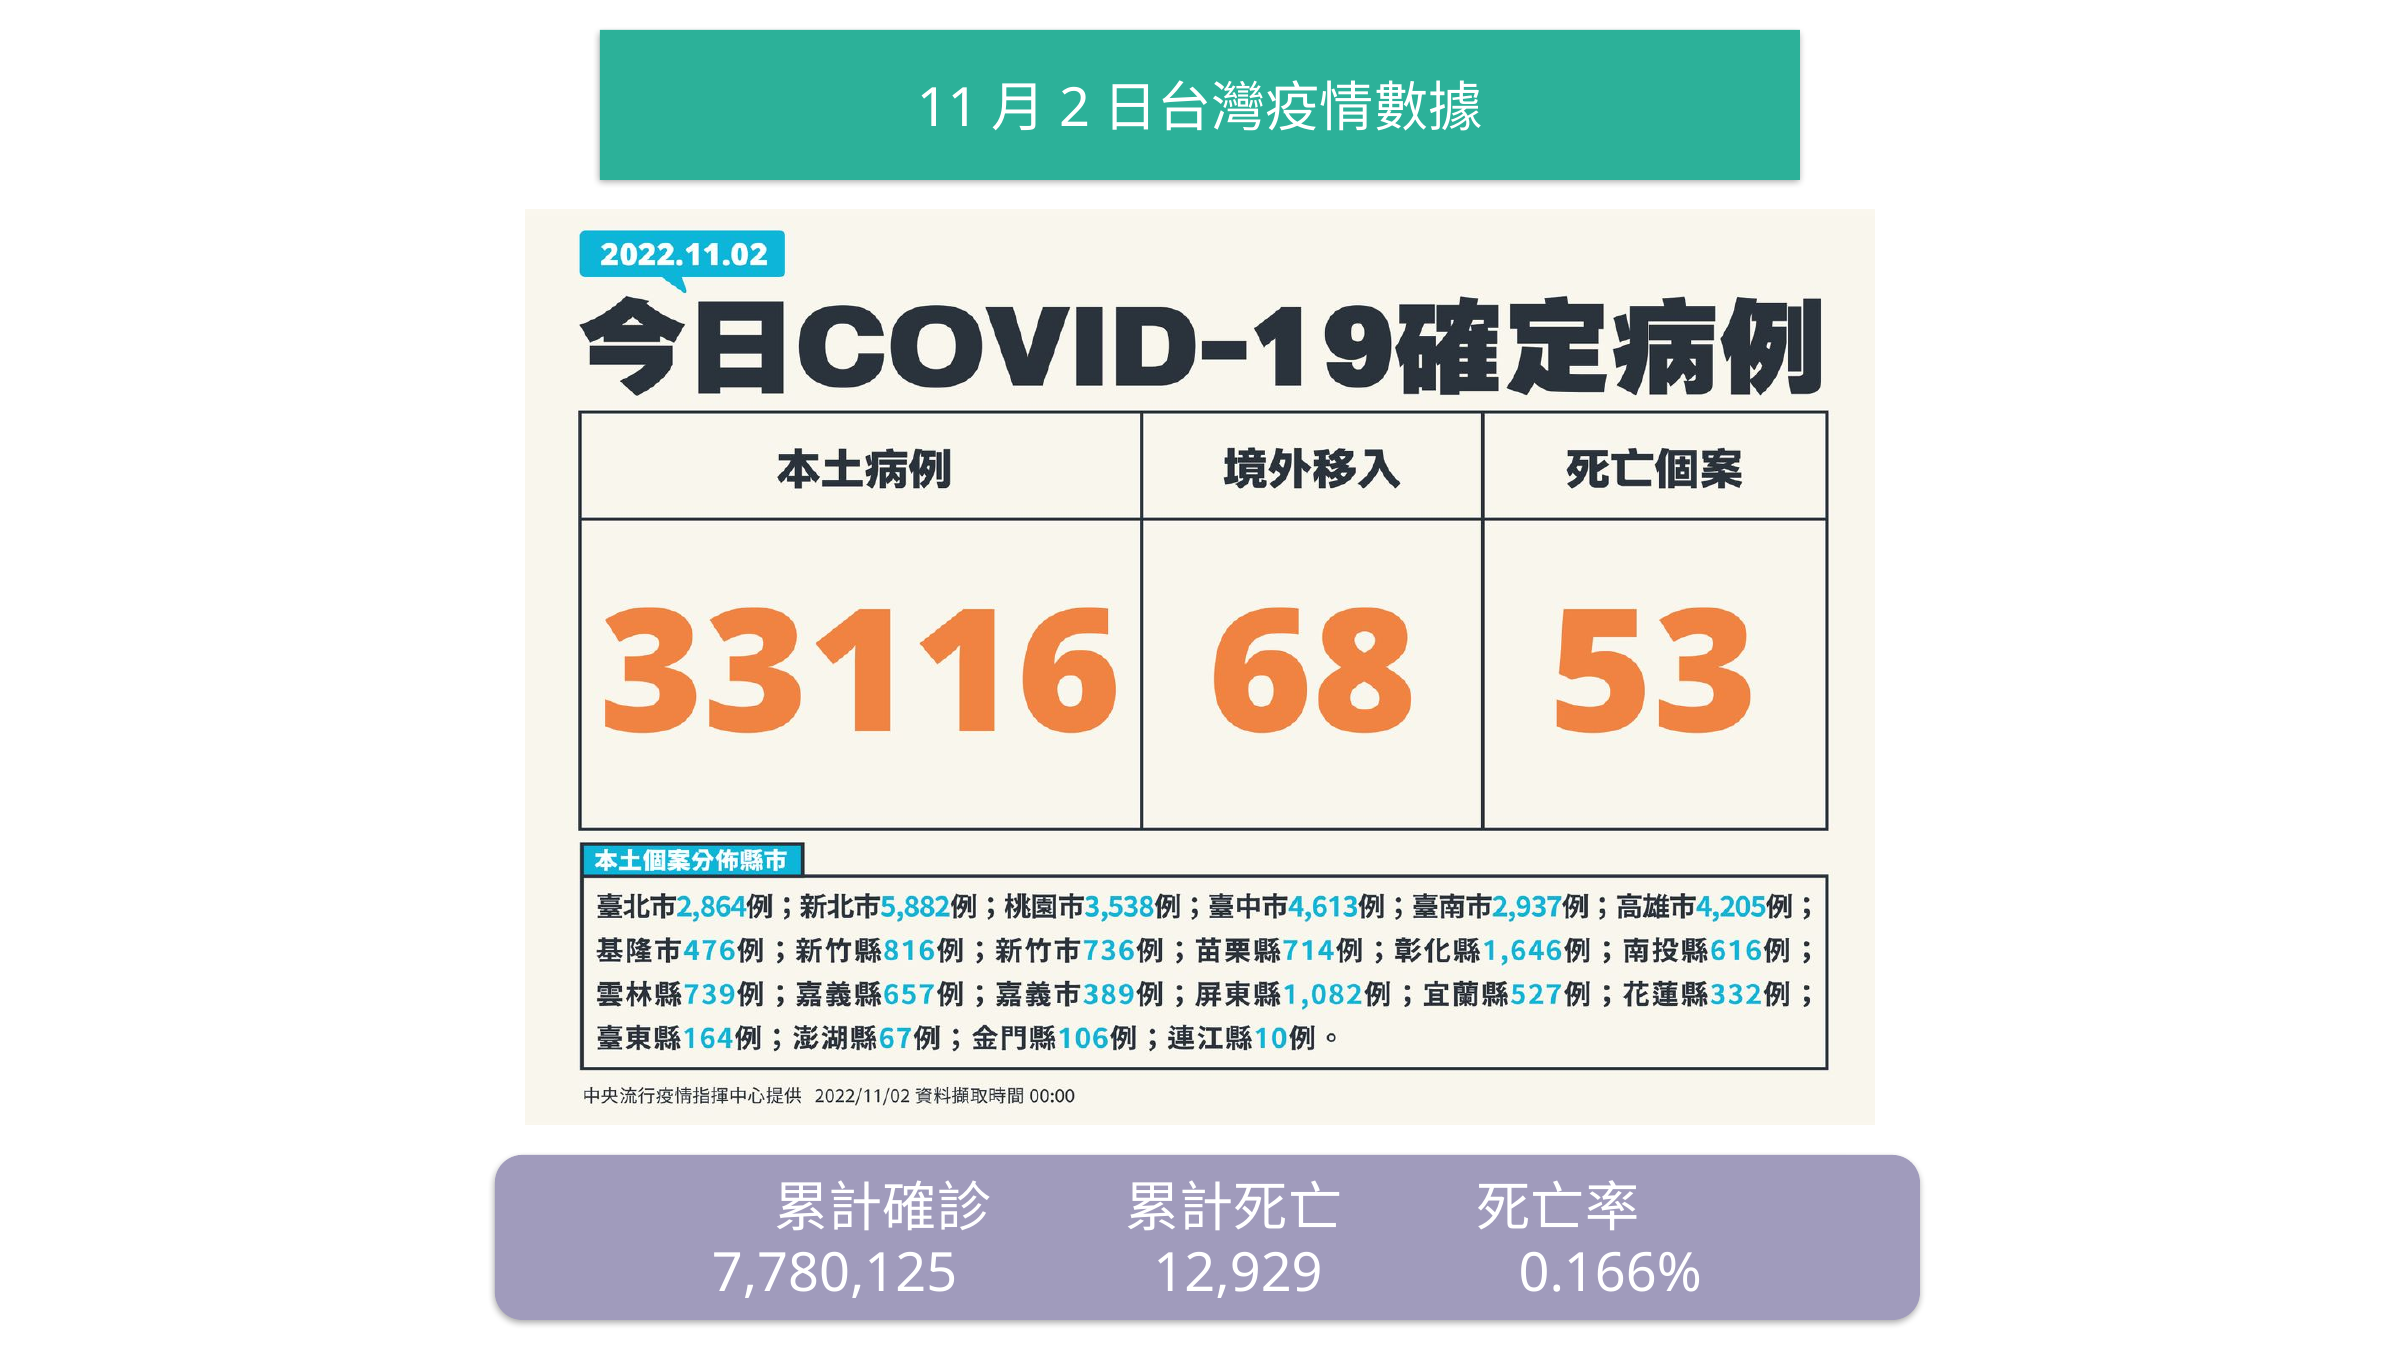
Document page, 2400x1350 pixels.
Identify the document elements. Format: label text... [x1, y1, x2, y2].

text_box 11月2日台灣疫情數據 [599, 29, 1801, 181]
text_box 累計確診 累計死亡 死亡率 7,780,125 12,929 0.166% [494, 1154, 1921, 1321]
picture [524, 209, 1876, 1126]
